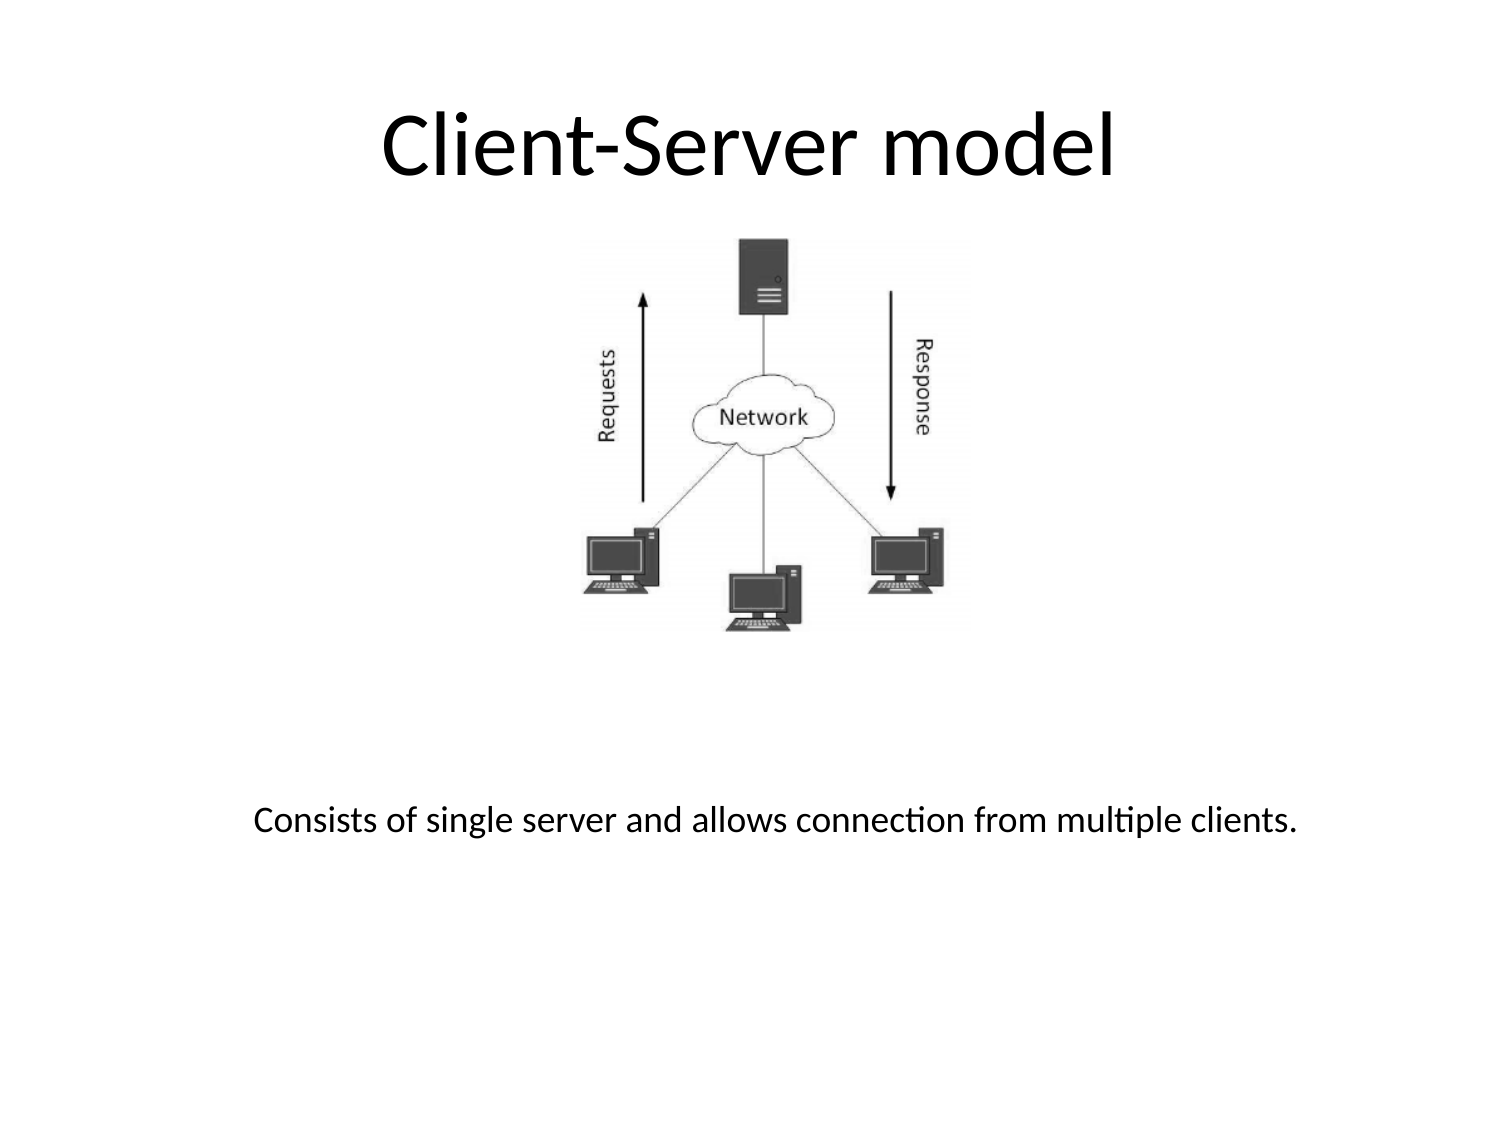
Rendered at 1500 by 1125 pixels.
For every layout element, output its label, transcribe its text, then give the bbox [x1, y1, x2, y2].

text_box Consists of single server and allows connection from multiple clients. [238, 787, 1315, 848]
title Client-Server model [75, 45, 1425, 233]
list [549, 212, 973, 643]
